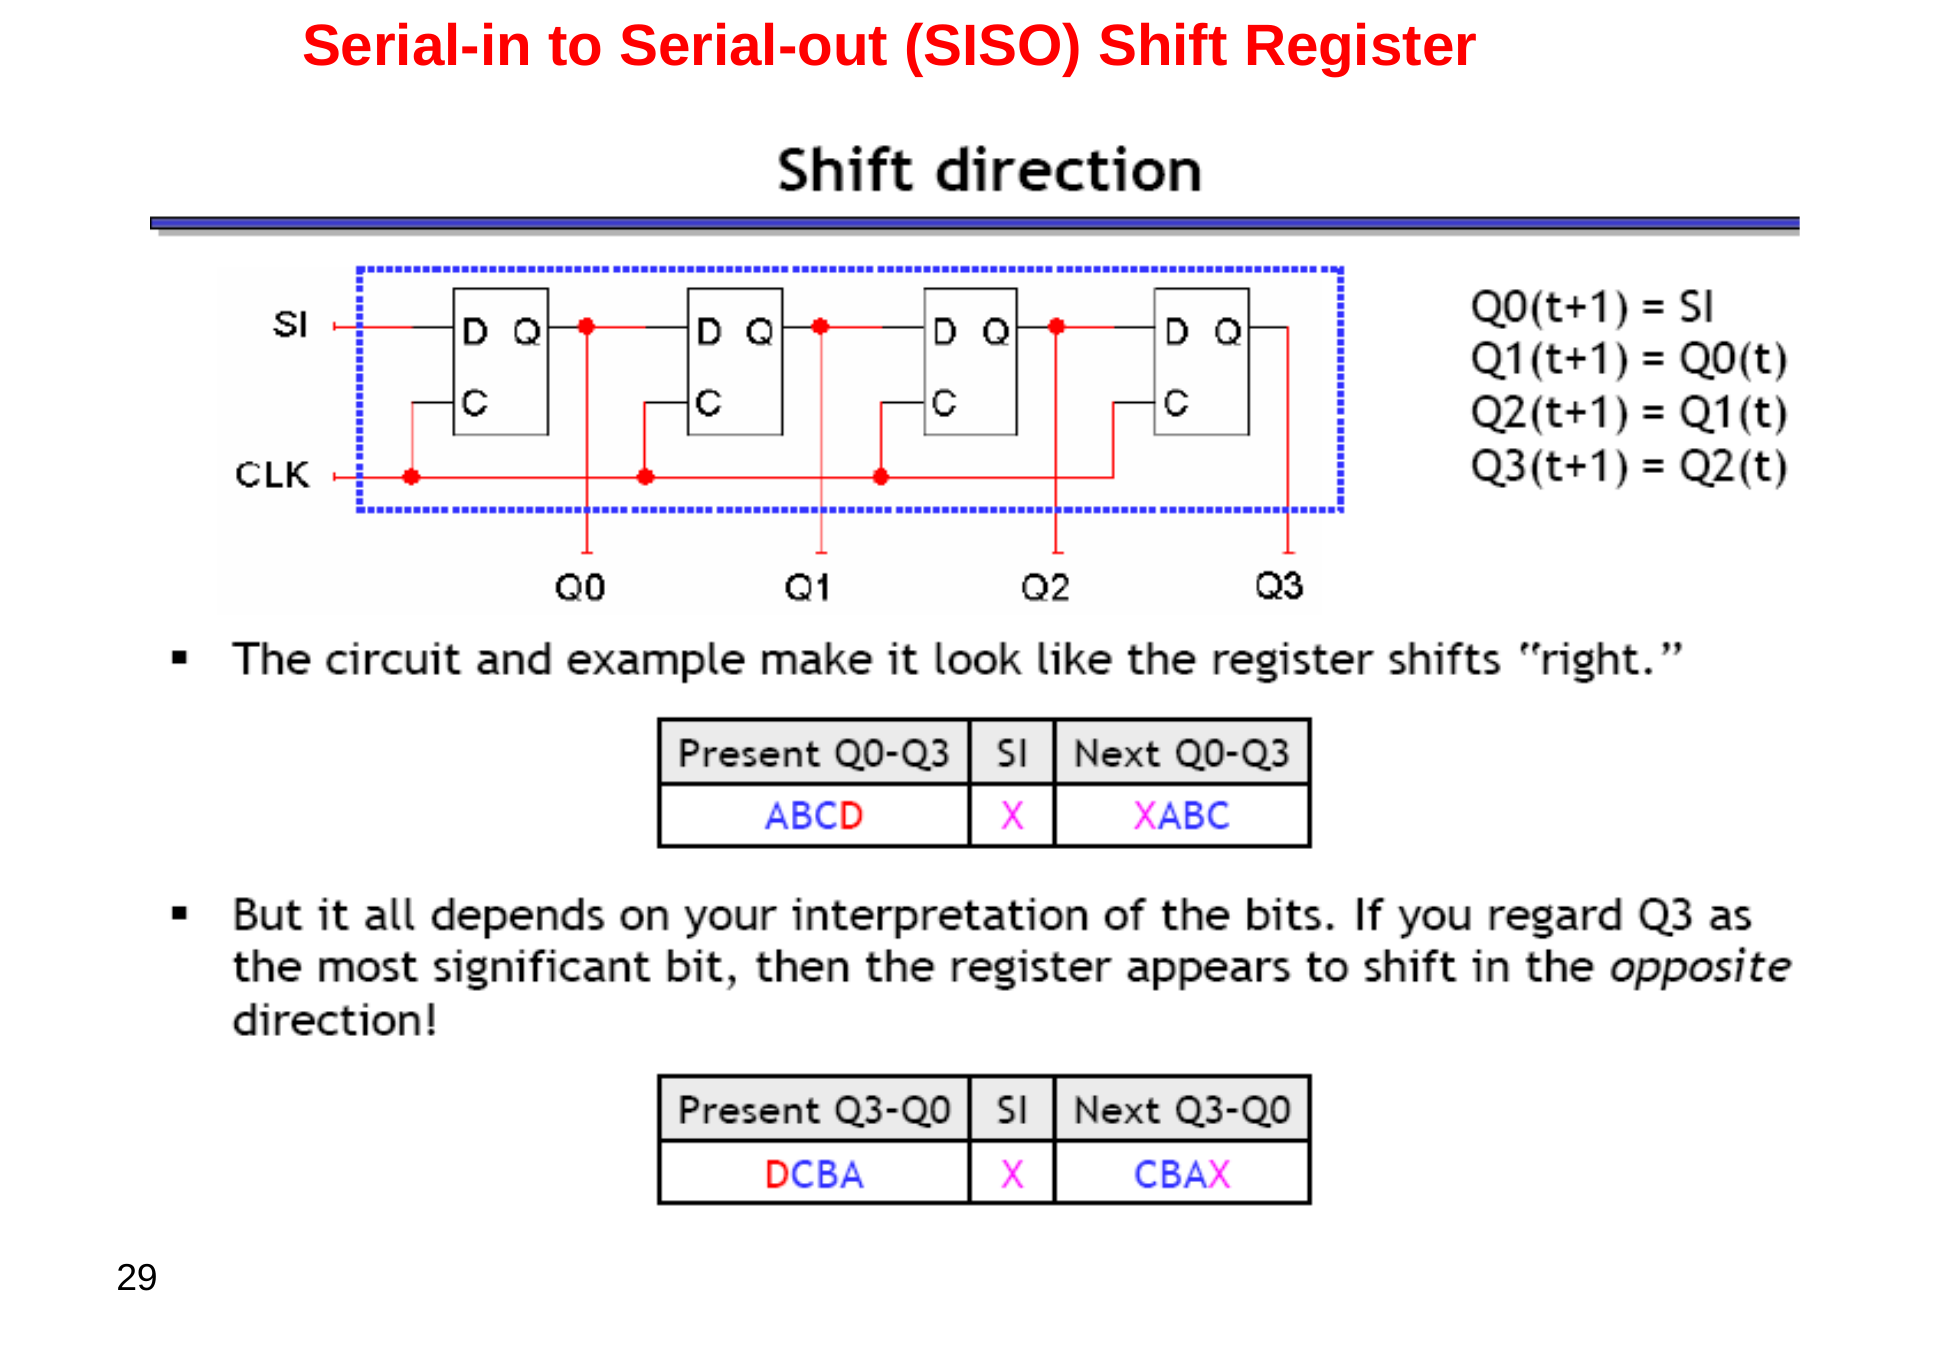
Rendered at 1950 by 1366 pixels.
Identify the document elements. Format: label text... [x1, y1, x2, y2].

picture [149, 142, 1800, 1223]
slide_number 29 [97, 1242, 553, 1339]
text_box Serial-in to Serial-out (SISO) Shift Register [287, 0, 1713, 85]
